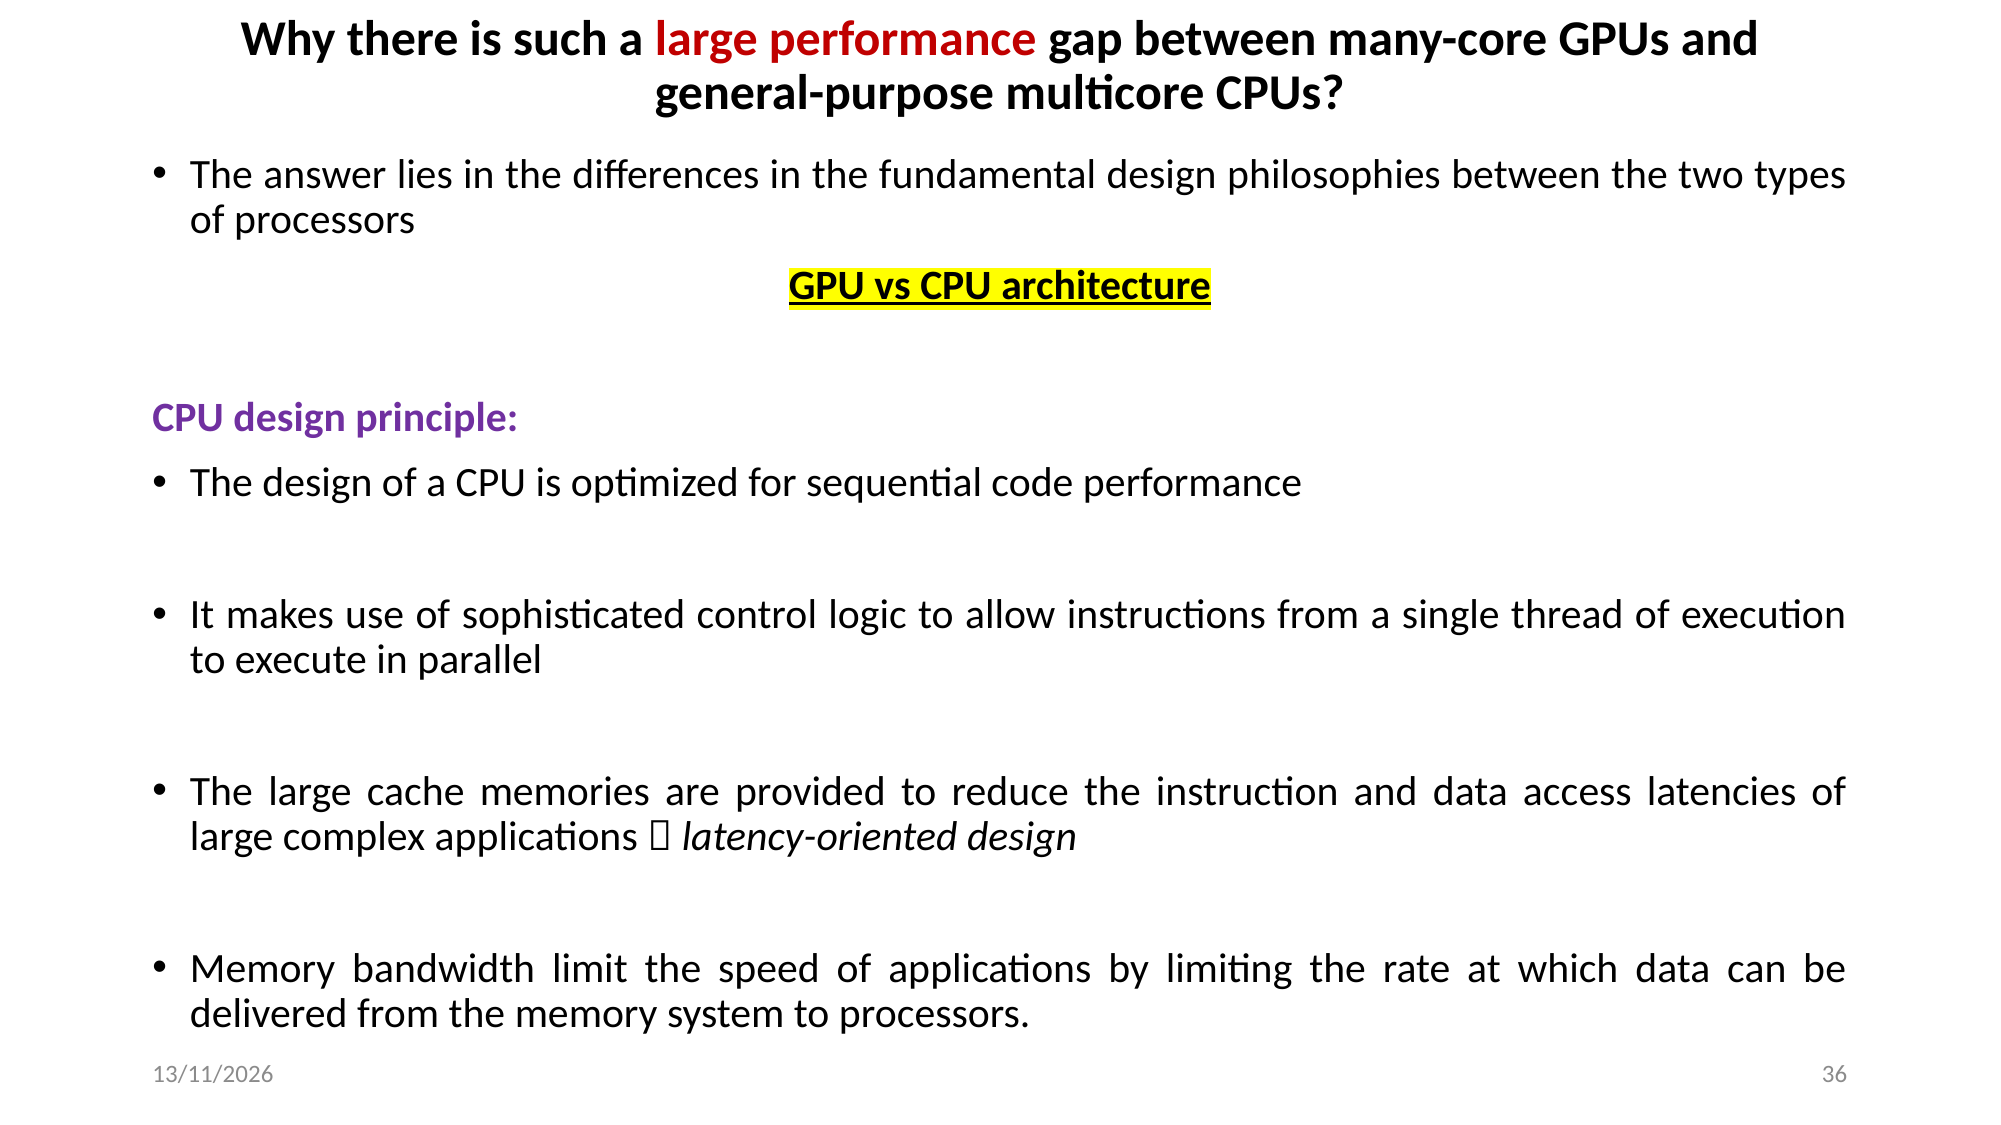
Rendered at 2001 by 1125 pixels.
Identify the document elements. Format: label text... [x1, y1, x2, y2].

list The answer lies in the differences in the fundamental design philosophies between the two types of processors GPU vs CPU architecture CPU design principle: The design of a CPU is optimized for sequential code performance It makes use of sophisticated control logic to allow instructions from a single thread of execution to execute in parallel The large cache memories are provided to reduce the instruction and data access latencies of large complex applications  latency-oriented design Memory bandwidth limit the speed of applications by limiting the rate at which data can be delivered from the memory system to processors. [137, 144, 1863, 1078]
slide_number 36 [1412, 1042, 1863, 1103]
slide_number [137, 1042, 588, 1103]
title Why there is such a large performance gap between many-core GPUs and general-purpose multicore CPUs? [137, 47, 1863, 144]
